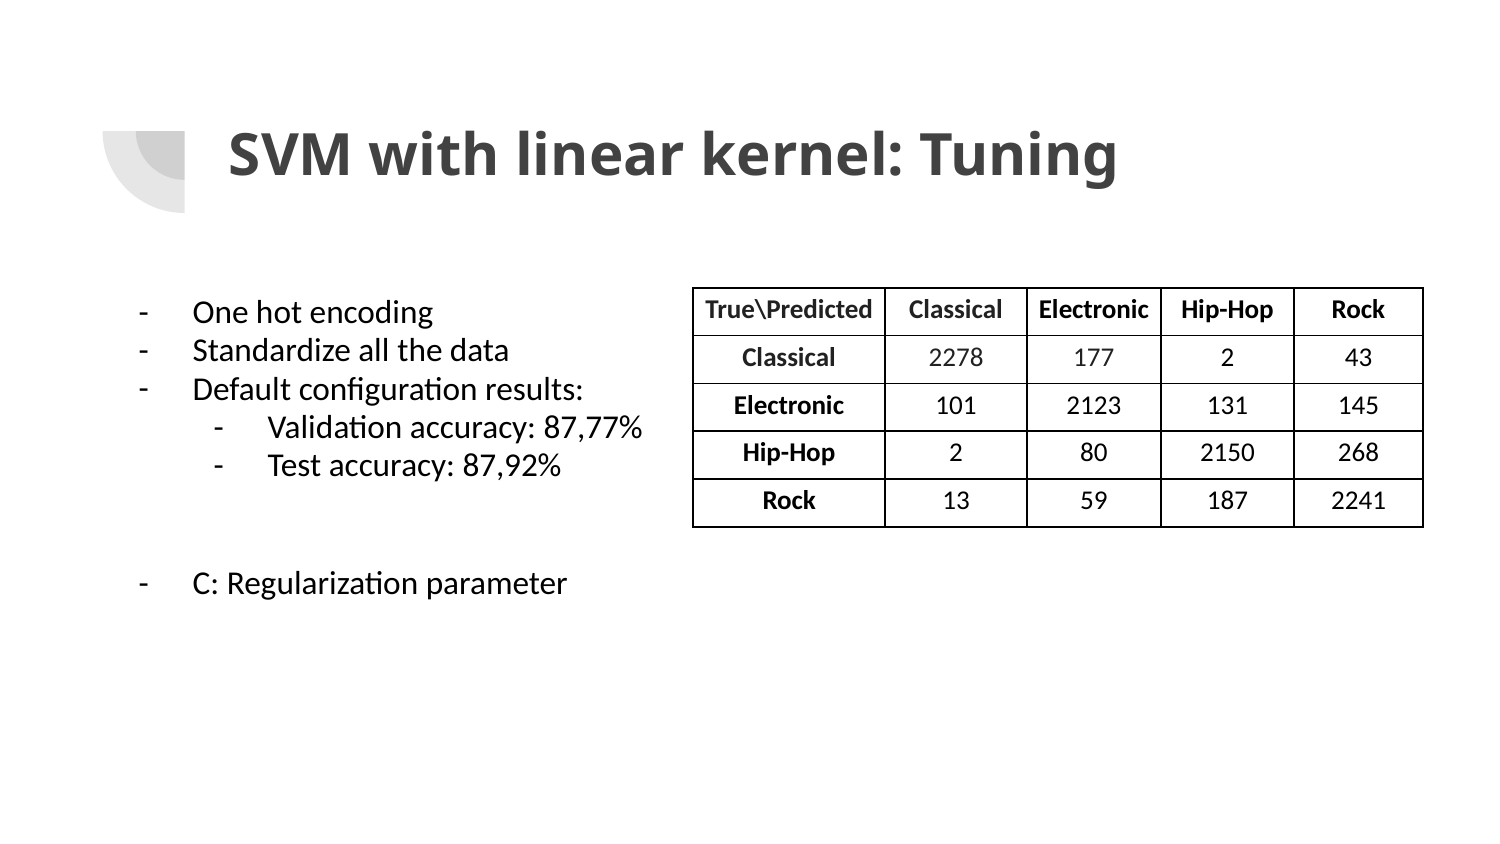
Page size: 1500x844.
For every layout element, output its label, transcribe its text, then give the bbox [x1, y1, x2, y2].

table_cell 2241 [1295, 480, 1422, 526]
table_cell Rock [694, 480, 884, 526]
list One hot encoding Standardize all the data Default configuration results: Validation accuracy: 87,77% Test accuracy: 87,92% C: Regularization parameter [102, 278, 1399, 785]
title SVM with linear kernel: Tuning [213, 98, 1368, 263]
table_cell Electronic [694, 384, 884, 430]
table_cell 2150 [1162, 432, 1293, 478]
table_cell 2 [886, 432, 1026, 478]
table_cell 101 [886, 384, 1026, 430]
table_cell 187 [1162, 480, 1293, 526]
table_cell 2278 [886, 336, 1026, 383]
table_cell 2 [1162, 336, 1293, 383]
table_cell 268 [1295, 432, 1422, 478]
table_header Rock [1295, 289, 1422, 335]
table_cell 59 [1028, 480, 1160, 526]
table_cell Classical [694, 336, 884, 383]
table_cell 80 [1028, 432, 1160, 478]
table_header Classical [886, 289, 1026, 335]
table_cell 131 [1162, 384, 1293, 430]
table_header True\Predicted [694, 289, 884, 335]
table_cell 145 [1295, 384, 1422, 430]
table_cell 2123 [1028, 384, 1160, 430]
table_header Hip-Hop [1162, 289, 1293, 335]
table_cell Hip-Hop [694, 432, 884, 478]
table_cell 13 [886, 480, 1026, 526]
table_cell 43 [1295, 336, 1422, 383]
table_header Electronic [1028, 289, 1160, 335]
table_cell 177 [1028, 336, 1160, 383]
